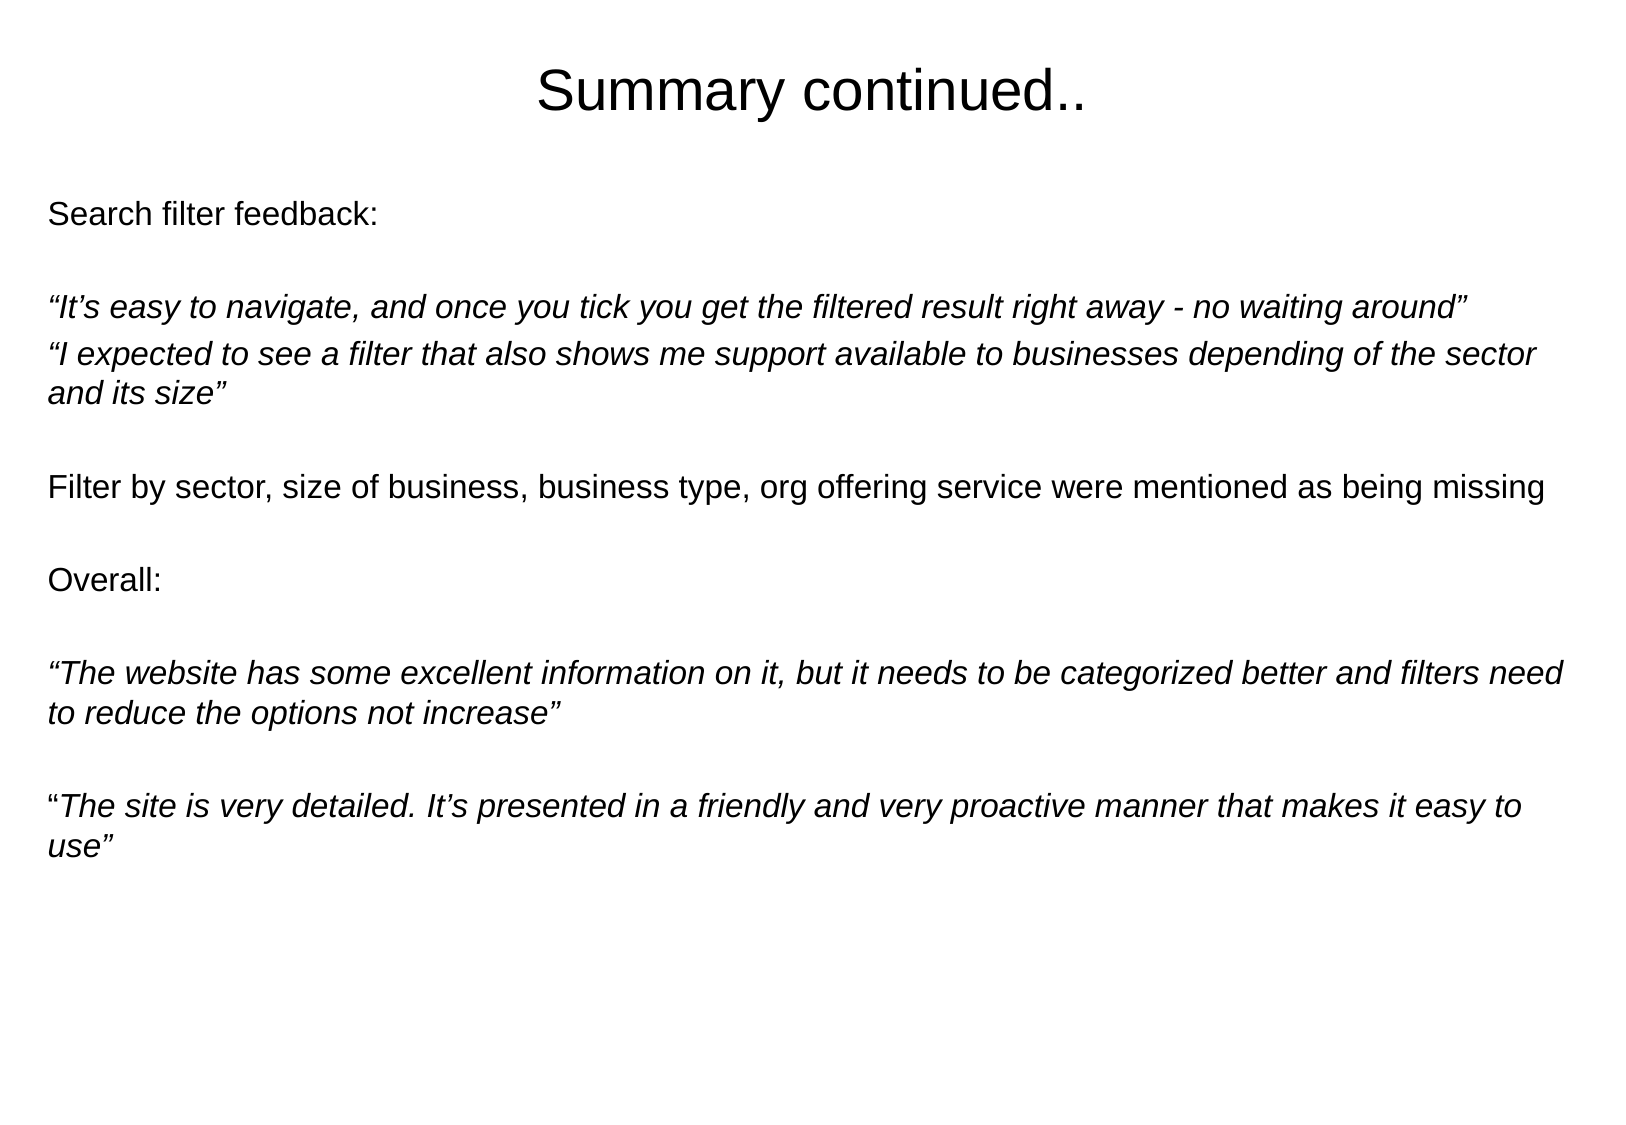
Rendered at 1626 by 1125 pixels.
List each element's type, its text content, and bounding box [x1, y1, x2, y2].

list Search filter feedback: “It’s easy to navigate, and once you tick you get the filtered result right away - no waiting around” “I expected to see a filter that also shows me support available to businesses depending of the sector and its size” Filter by sector, size of business, business type, org offering service were mentioned as being missing Overall: “The website has some excellent information on it, but it needs to be categorized better and filters need to reduce the options not increase” “The site is very detailed. It’s presented in a friendly and very proactive manner that makes it easy to use” [32, 184, 1593, 1125]
title Summary continued.. [81, 45, 1544, 184]
